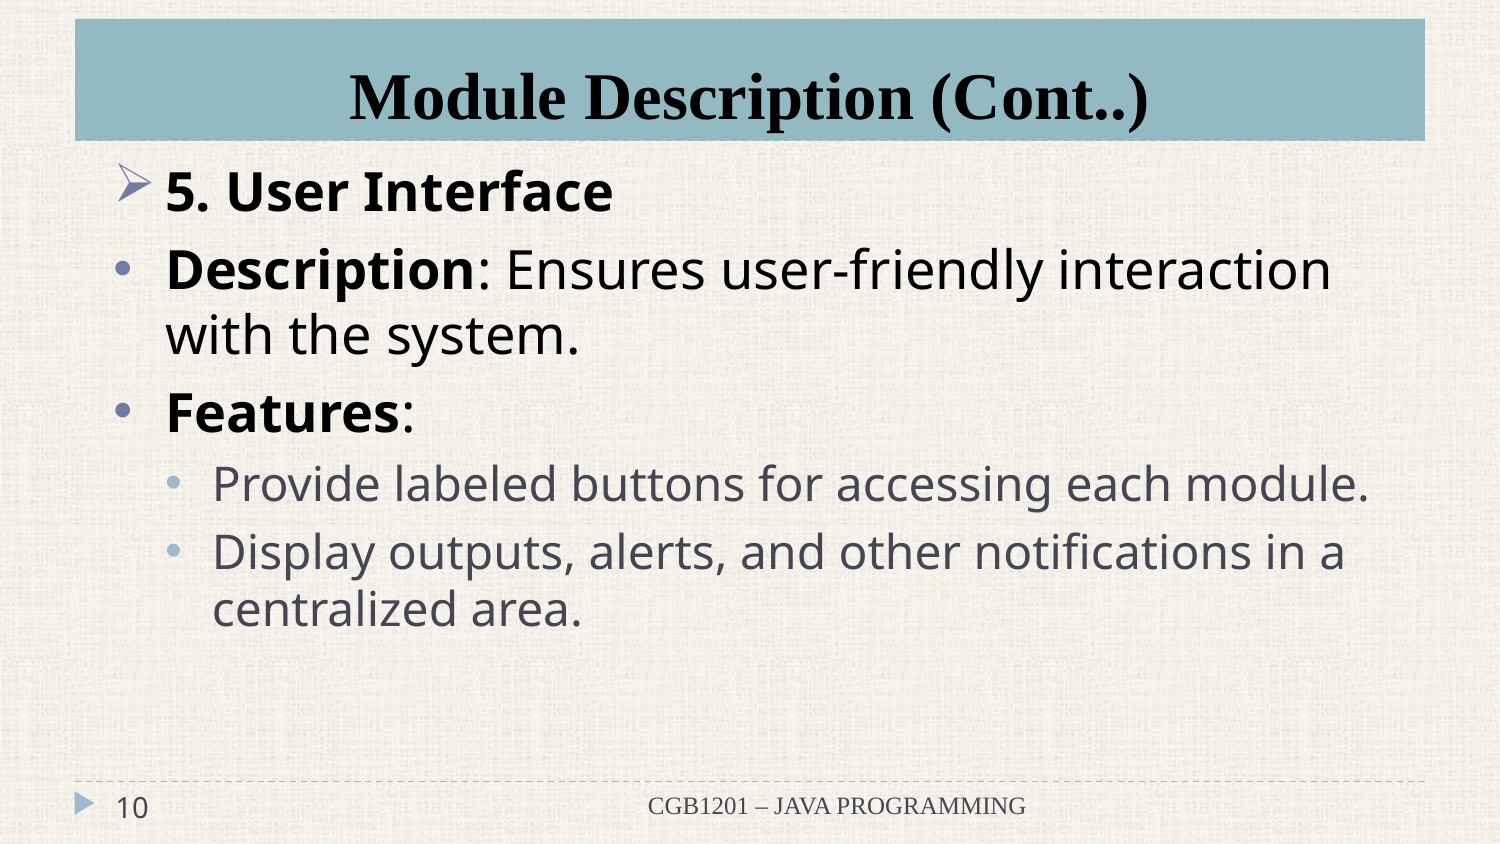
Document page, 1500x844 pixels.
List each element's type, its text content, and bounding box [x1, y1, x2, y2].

slide_number 10 [100, 782, 426, 827]
title Module Description (Cont..) [75, 18, 1425, 141]
footer CGB1201 – JAVA PROGRAMMING [512, 782, 1175, 844]
list 5. User Interface Description: Ensures user-friendly interaction with the system. Features: Provide labeled buttons for accessing each module. Display outputs, alerts, and other notifications in a centralized area. [75, 150, 1425, 758]
